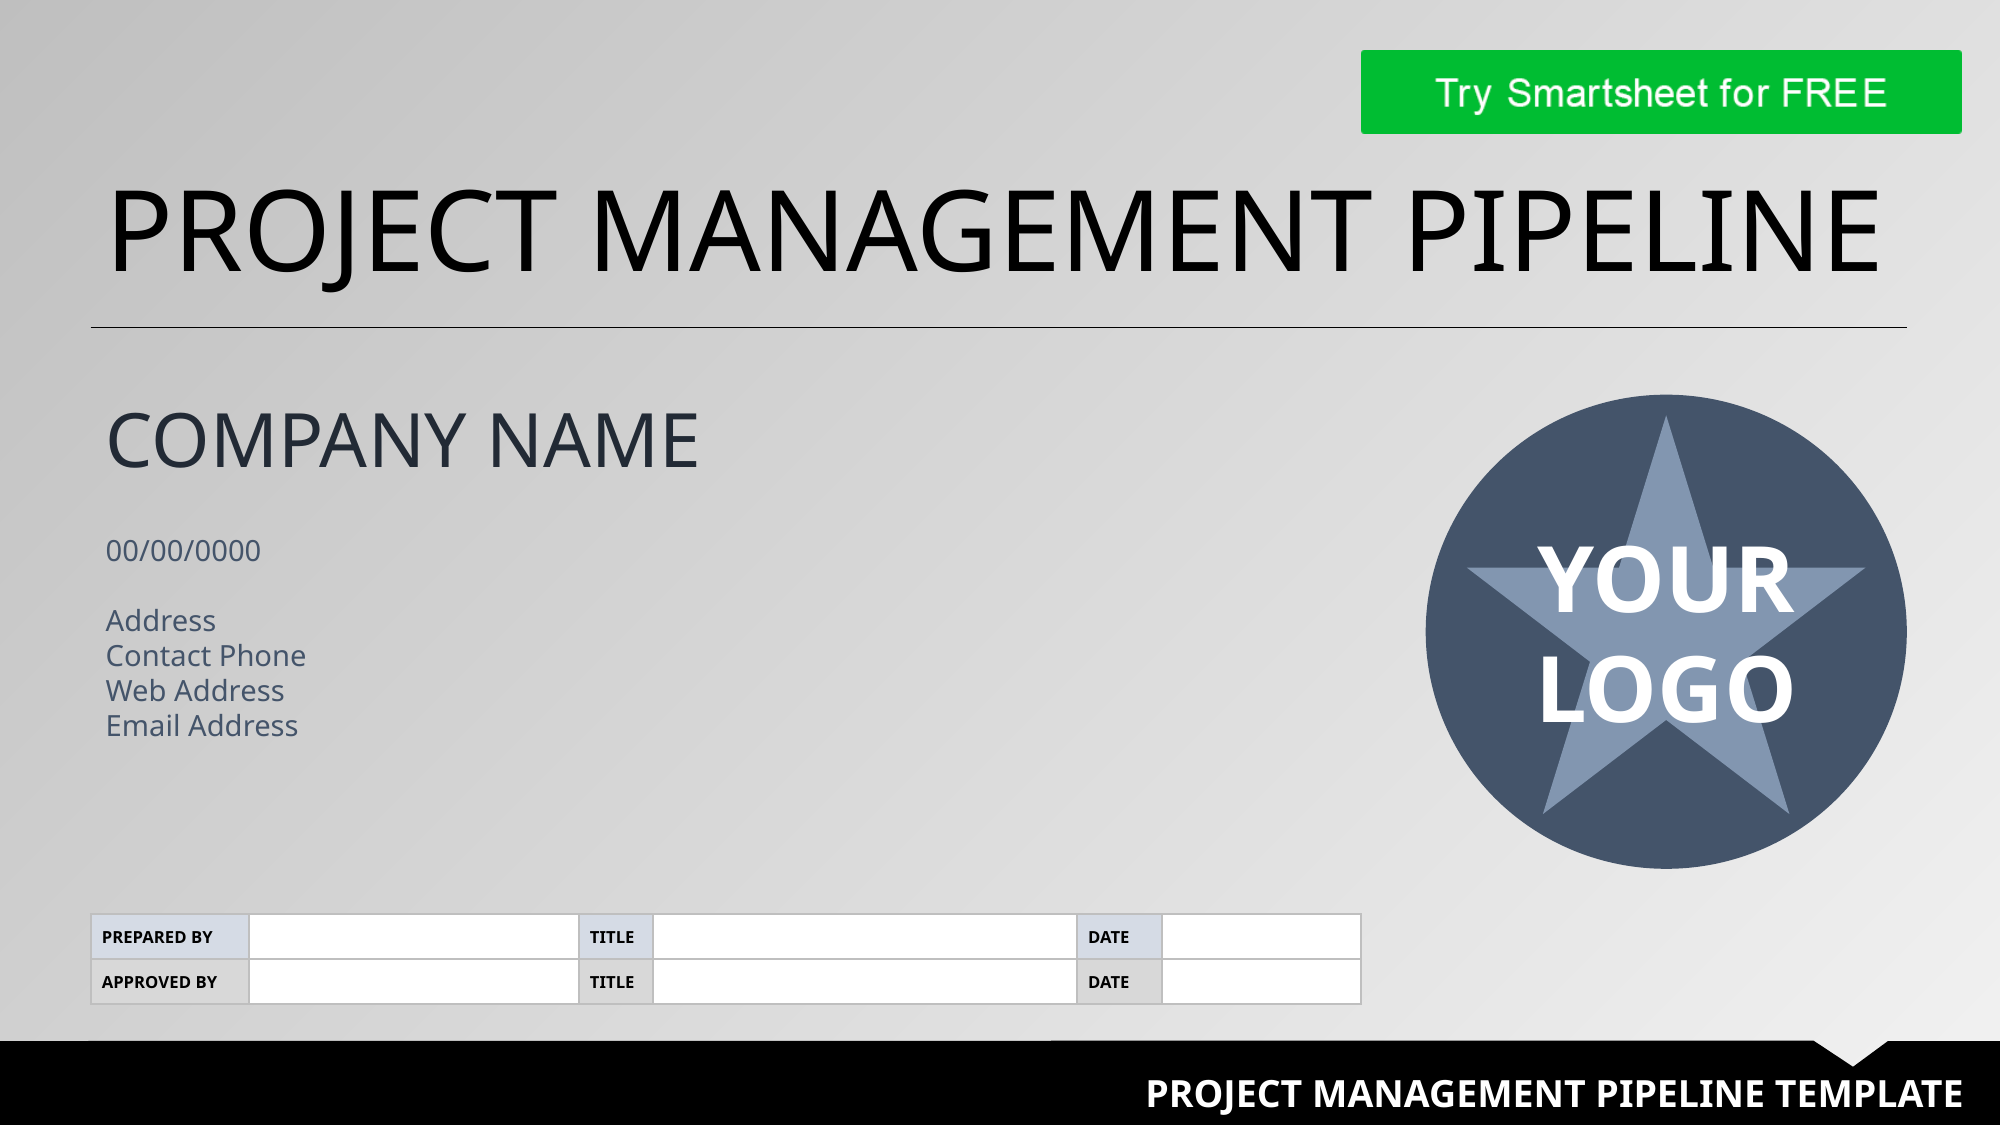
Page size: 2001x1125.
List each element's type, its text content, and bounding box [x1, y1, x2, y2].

table_cell [1163, 960, 1360, 1003]
table_header DATE [1078, 915, 1161, 958]
text_box PROJECT MANAGEMENT PIPELINE [90, 151, 1932, 302]
text_box PROJECT MANAGEMENT PIPELINE TEMPLATE [961, 1062, 1980, 1123]
table_header [654, 915, 1076, 958]
table_cell [250, 960, 578, 1003]
table_header TITLE [580, 915, 652, 958]
table_cell TITLE [580, 960, 652, 1003]
table_header [1163, 915, 1360, 958]
text_box COMPANY NAME 00/00/0000 Address Contact Phone Web Address Email Address [90, 385, 1426, 750]
text_box [0, 1040, 2000, 1125]
table_cell DATE [1078, 960, 1161, 1003]
table_cell [654, 960, 1076, 1003]
table_header PREPARED BY [92, 915, 248, 958]
table_cell APPROVED BY [92, 960, 248, 1003]
table_header [250, 915, 578, 958]
picture [1361, 50, 1962, 134]
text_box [1425, 394, 1908, 870]
